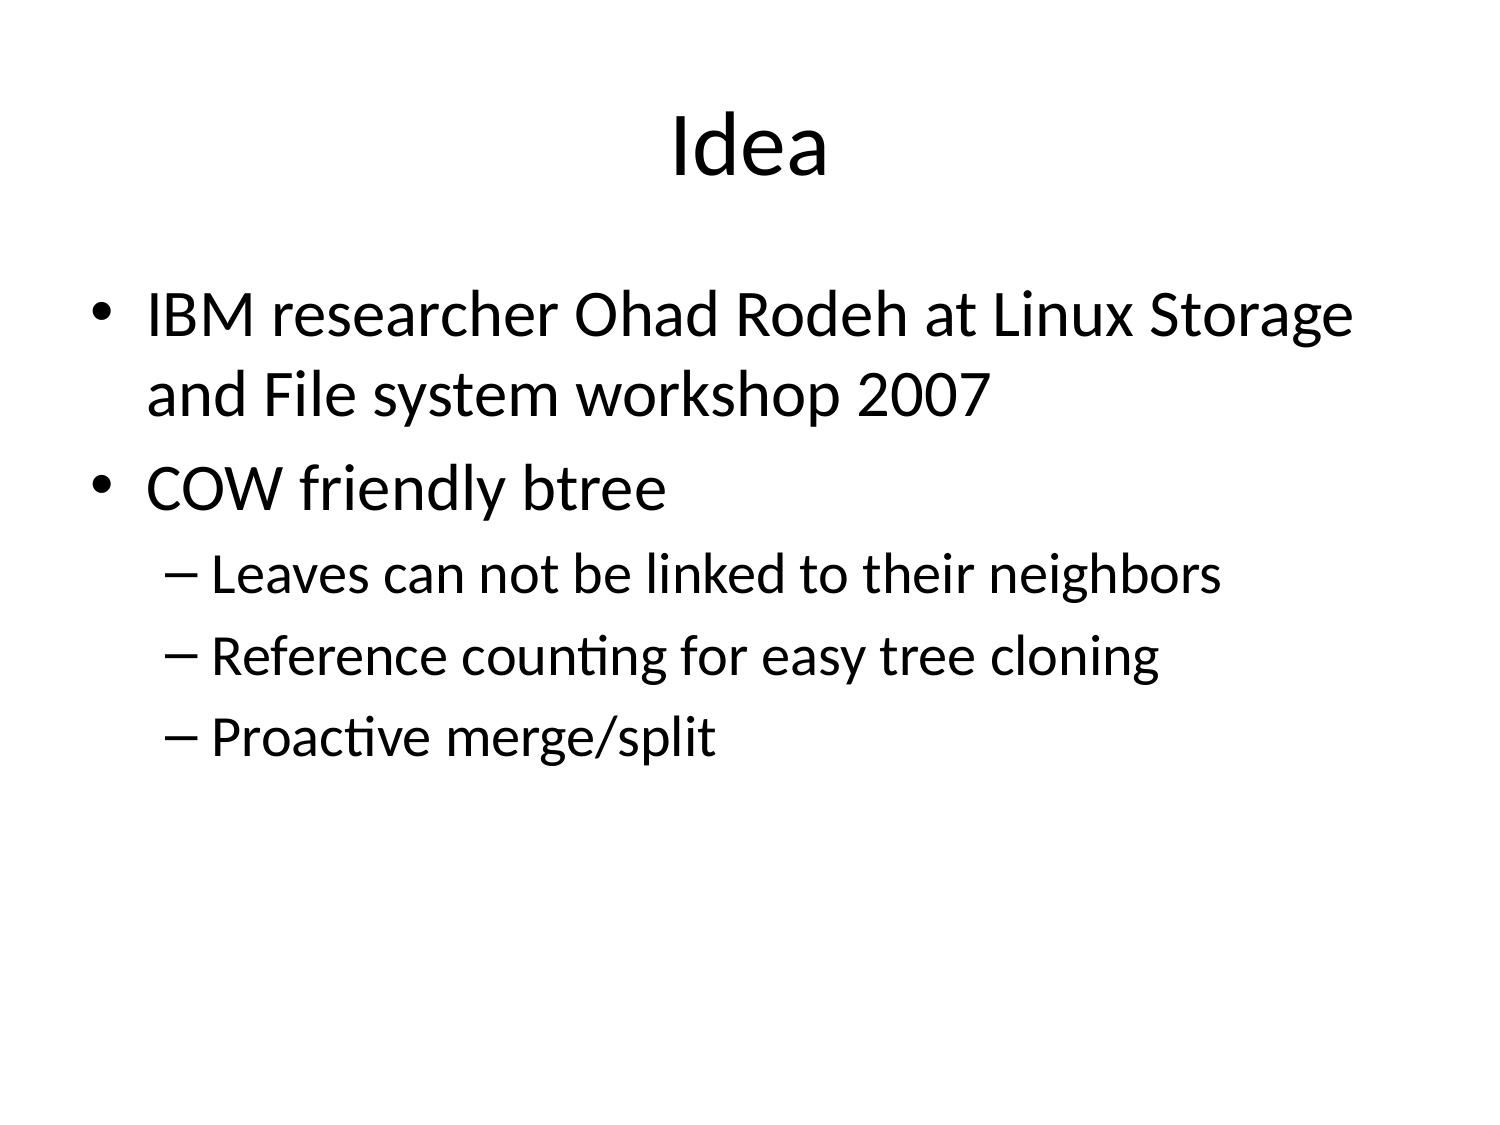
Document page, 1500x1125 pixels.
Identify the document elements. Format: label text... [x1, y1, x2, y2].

list IBM researcher Ohad Rodeh at Linux Storage and File system workshop 2007 COW friendly btree Leaves can not be linked to their neighbors Reference counting for easy tree cloning Proactive merge/split [75, 262, 1425, 1005]
title Idea [75, 45, 1425, 233]
